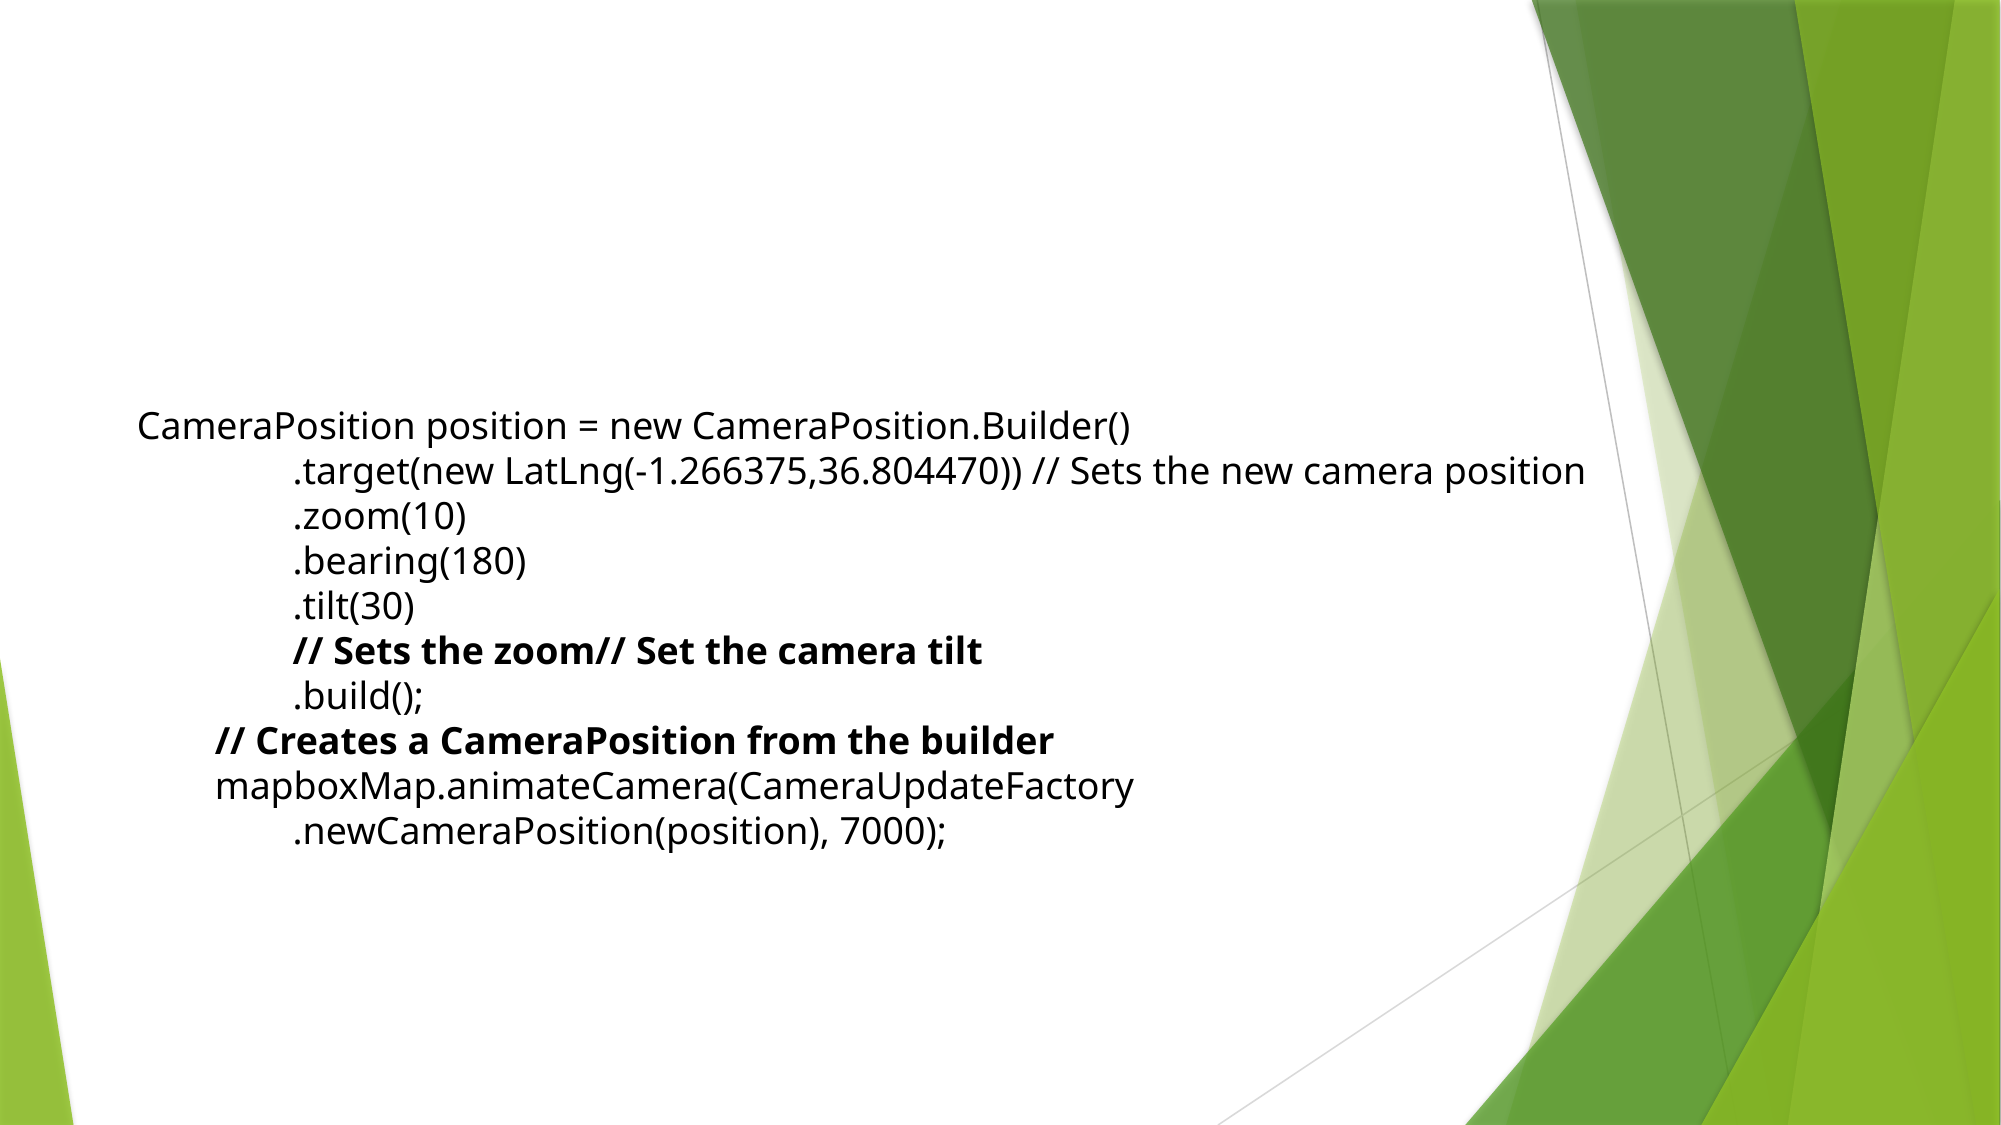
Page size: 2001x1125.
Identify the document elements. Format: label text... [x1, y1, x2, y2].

text_box CameraPosition position = new CameraPosition.Builder() .target(new LatLng(-1.266375,36.804470)) // Sets the new camera position .zoom(10) .bearing(180) .tilt(30) // Sets the zoom// Set the camera tilt .build(); // Creates a CameraPosition from the builder mapboxMap.animateCamera(CameraUpdateFactory .newCameraPosition(position), 7000); [122, 304, 1722, 860]
